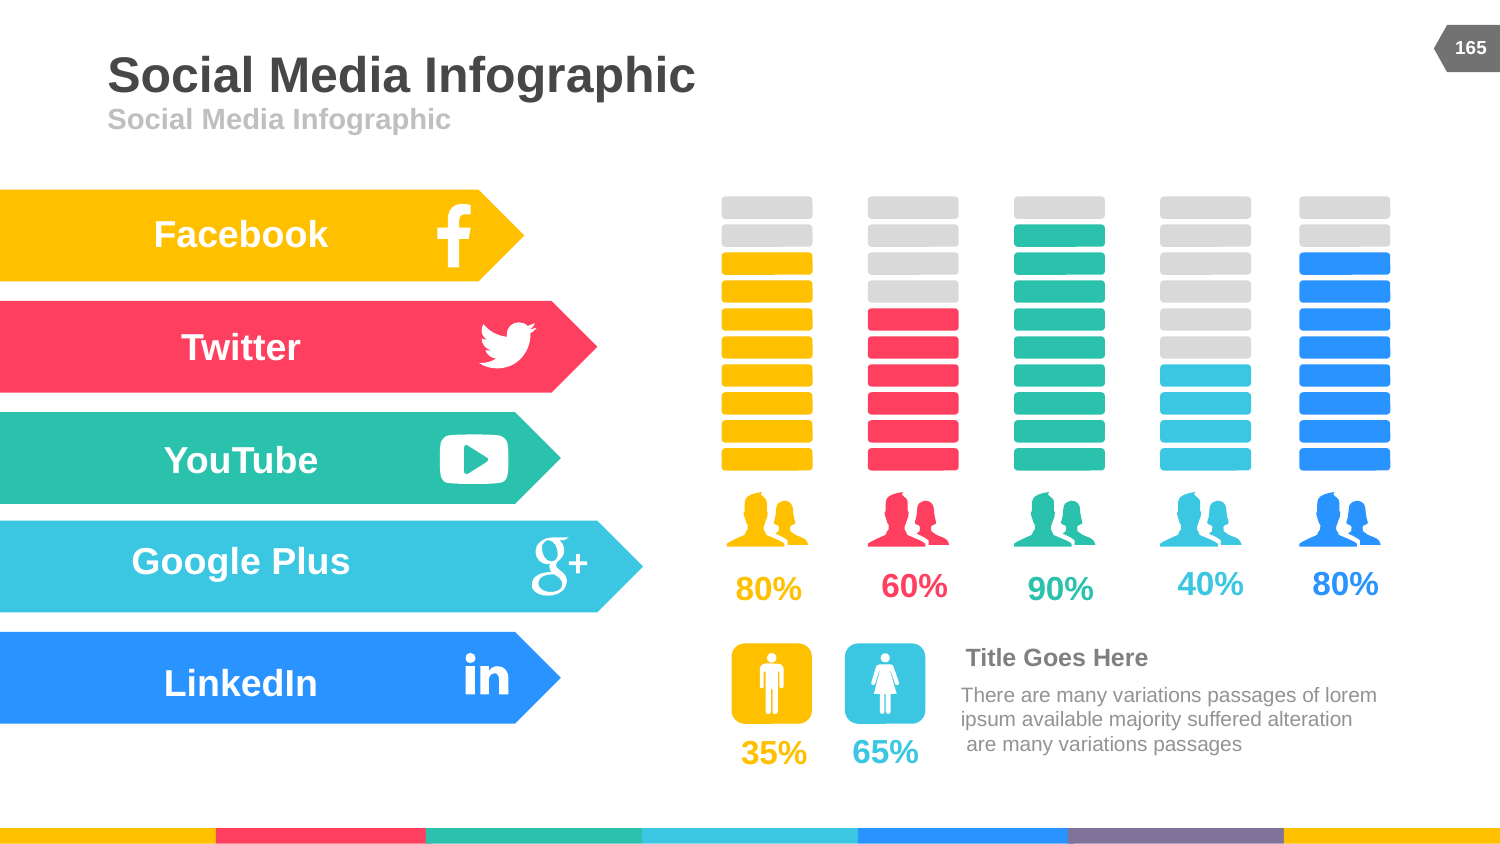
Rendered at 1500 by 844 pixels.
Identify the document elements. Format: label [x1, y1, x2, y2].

text_box [867, 491, 950, 547]
text_box [0, 298, 600, 395]
text_box [1008, 559, 1114, 615]
text_box [726, 491, 809, 547]
text_box [0, 518, 646, 615]
title [107, 43, 1033, 102]
text_box [850, 730, 921, 771]
text_box [721, 196, 813, 471]
text_box [965, 641, 1150, 672]
text_box [960, 681, 1402, 757]
text_box [1013, 196, 1106, 471]
list [107, 101, 783, 135]
text_box [867, 196, 959, 471]
text_box [1299, 491, 1381, 547]
text_box [1159, 491, 1242, 547]
text_box [716, 559, 822, 615]
text_box [1013, 491, 1096, 547]
text_box [739, 731, 810, 772]
text_box [844, 643, 926, 724]
text_box [1159, 196, 1252, 471]
text_box [1299, 196, 1391, 471]
text_box [731, 643, 813, 724]
text_box [1151, 554, 1270, 610]
text_box [0, 629, 563, 726]
text_box [862, 556, 967, 612]
text_box [0, 409, 563, 506]
text_box [1279, 554, 1412, 610]
slide_number [1439, 24, 1500, 70]
text_box [0, 187, 527, 284]
